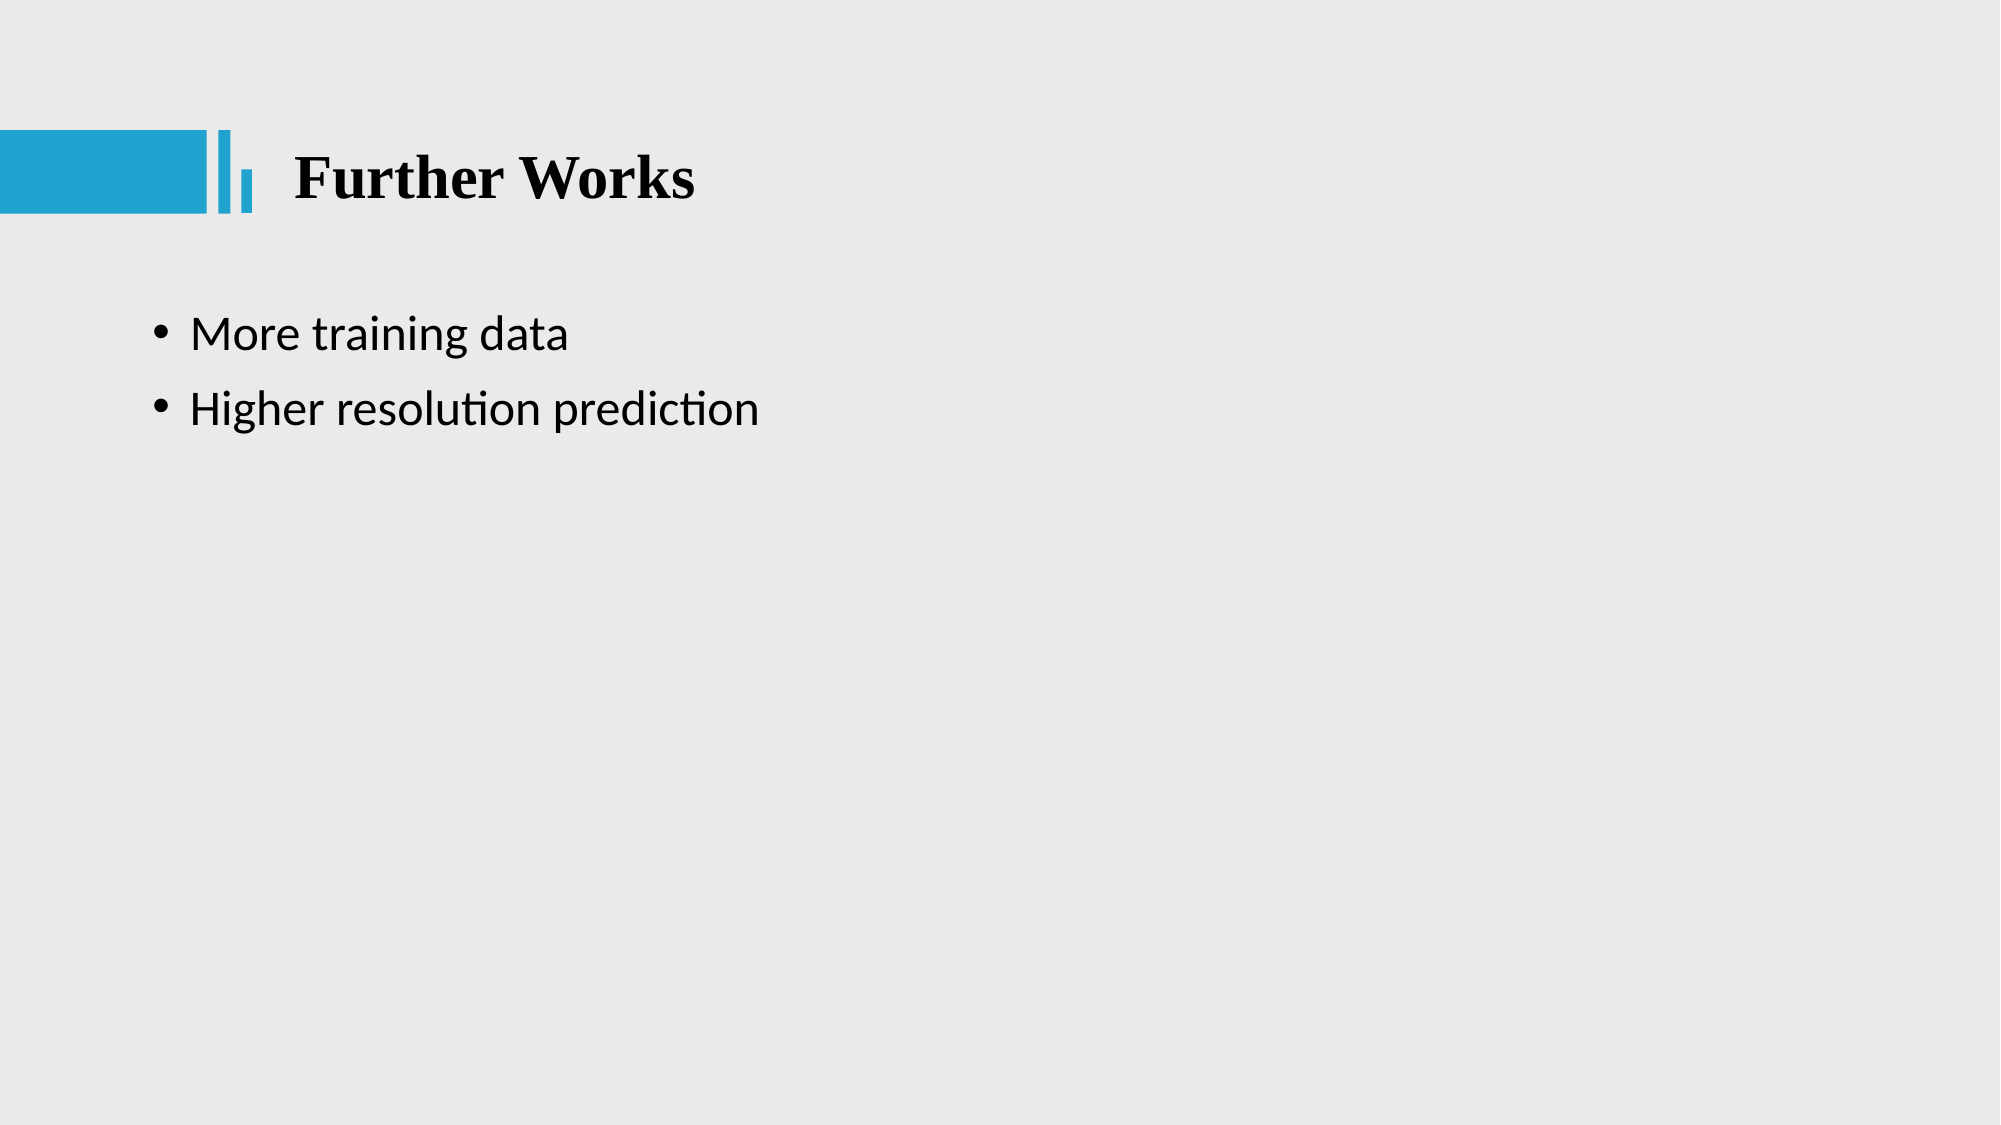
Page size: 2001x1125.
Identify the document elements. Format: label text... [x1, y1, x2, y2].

text_box Further Works [279, 129, 1508, 219]
list More training data Higher resolution prediction [137, 299, 1863, 1014]
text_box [0, 130, 252, 214]
